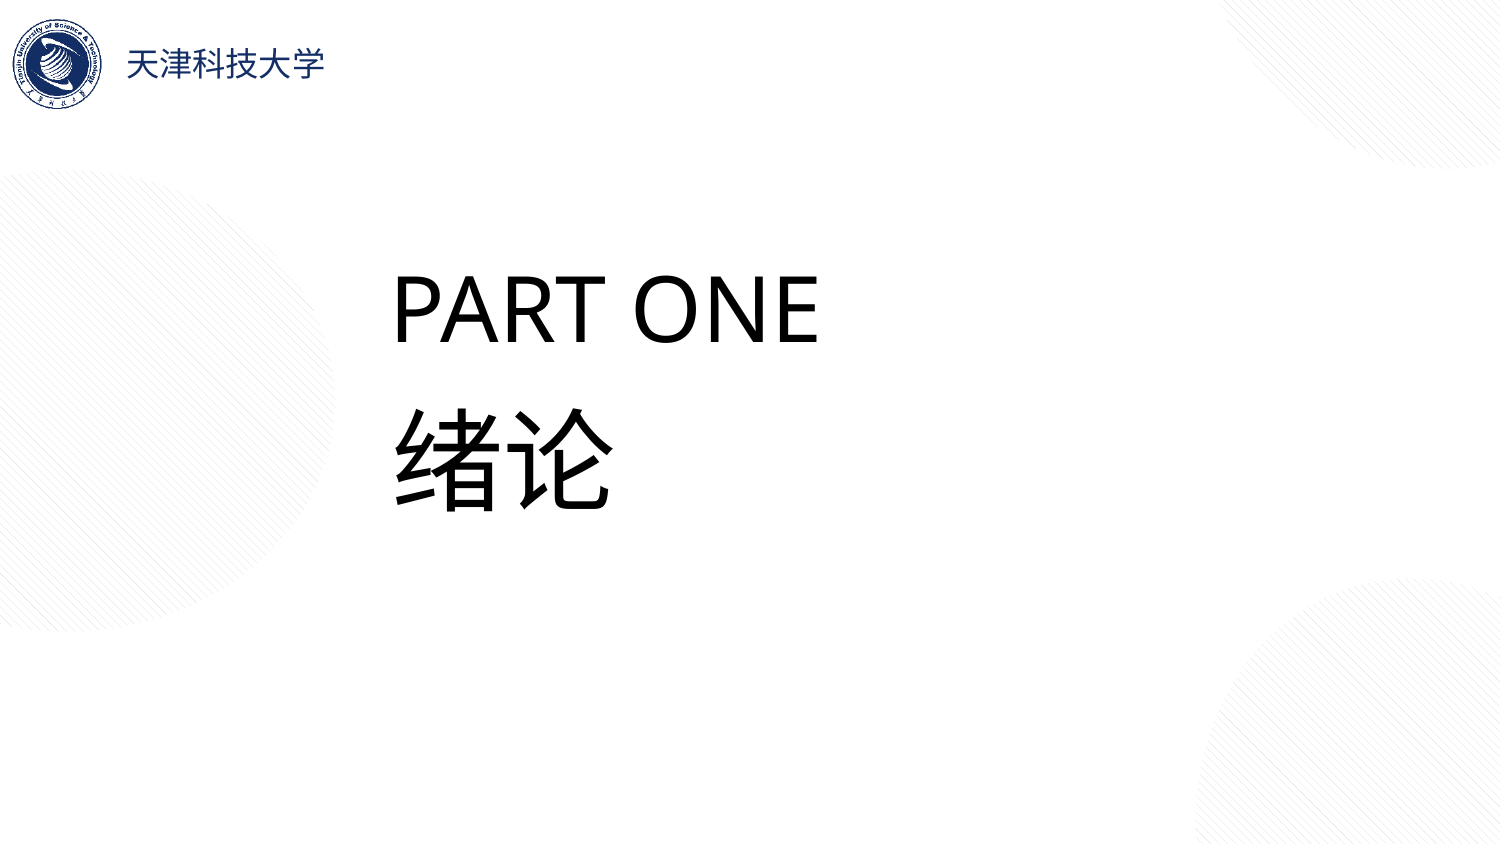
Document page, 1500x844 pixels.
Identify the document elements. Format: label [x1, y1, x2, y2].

text_box [374, 243, 1452, 536]
text_box [0, 169, 337, 633]
text_box [1217, 0, 1500, 170]
text_box [0, 6, 349, 122]
text_box [1194, 577, 1500, 844]
